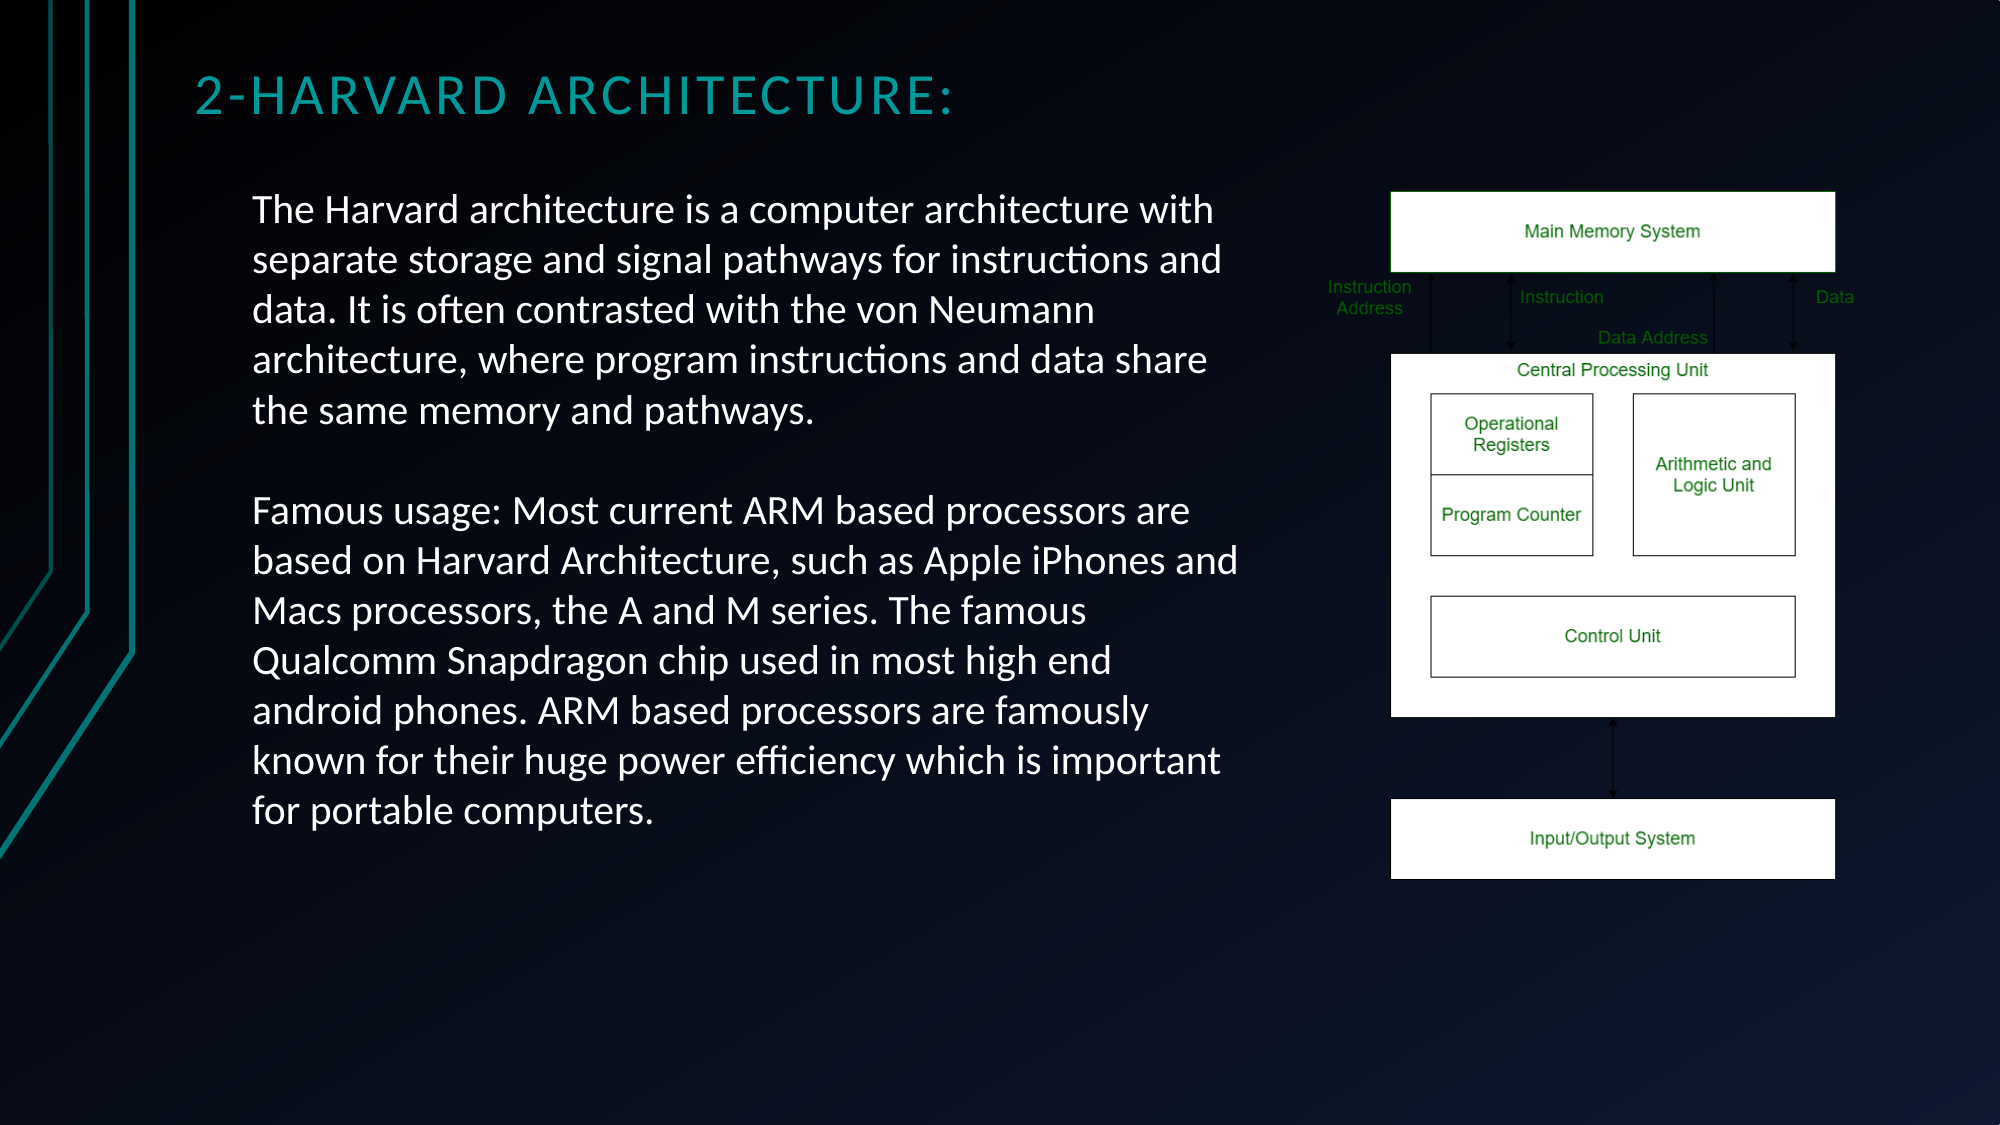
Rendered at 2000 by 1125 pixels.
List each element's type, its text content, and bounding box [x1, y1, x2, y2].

text_box 2-Harvard architecture: [174, 37, 1263, 138]
text_box The Harvard architecture is a computer architecture with separate storage and signal pathways for instructions and data. It is often contrasted with the von Neumann architecture, where program instructions and data share the same memory and pathways. Famous usage: Most current ARM based processors are based on Harvard Architecture, such as Apple iPhones and Macs processors, the A and M series. The famous Qualcomm Snapdragon chip used in most high end android phones. ARM based processors are famously known for their huge power efficiency which is important for portable computers. [237, 174, 1263, 890]
picture [1299, 191, 1907, 881]
